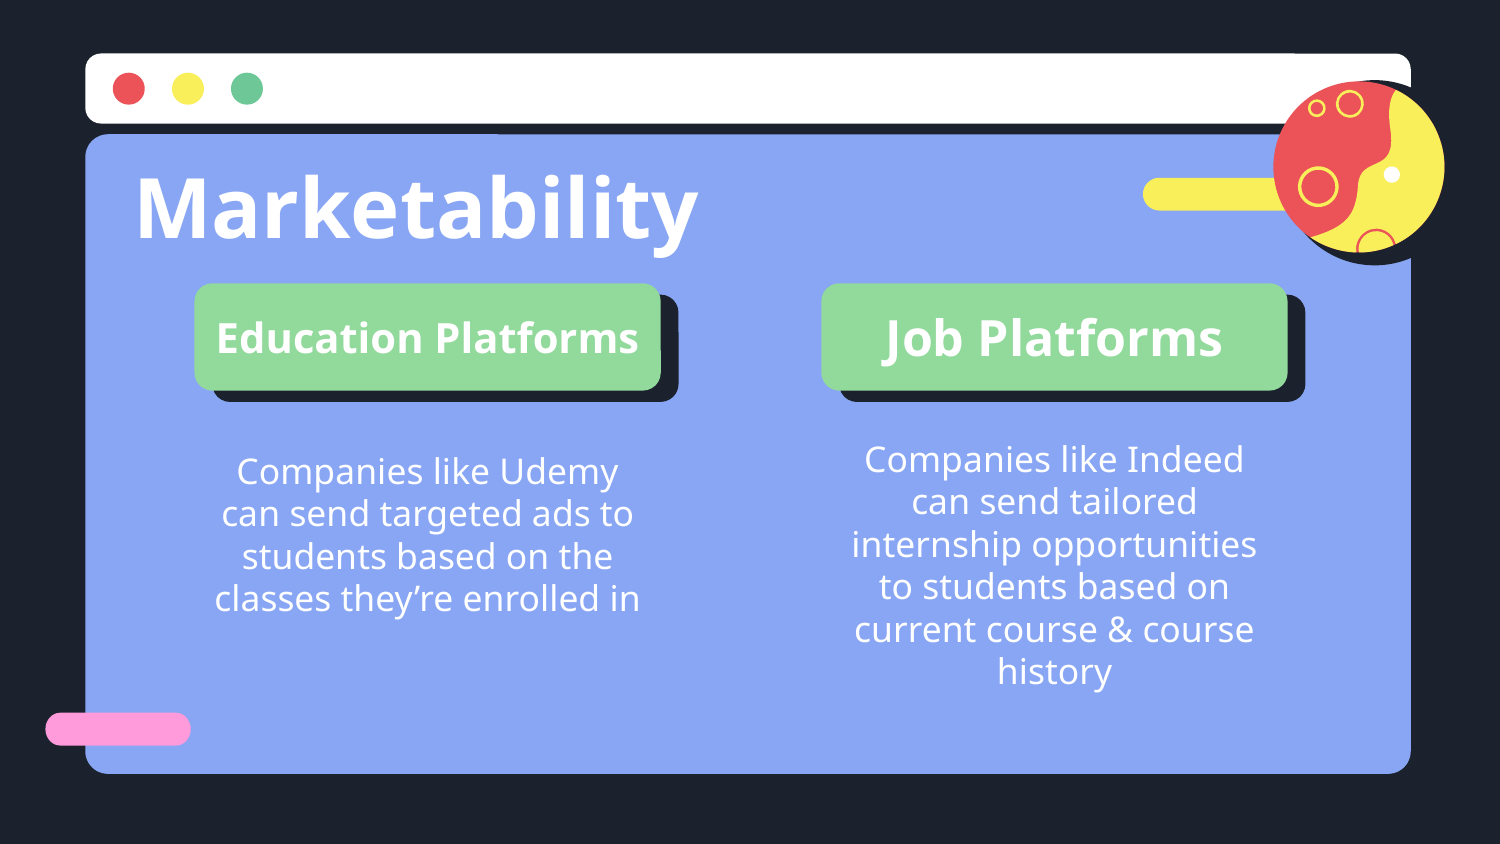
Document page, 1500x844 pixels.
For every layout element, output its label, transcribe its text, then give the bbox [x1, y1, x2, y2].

title Marketability [118, 158, 1085, 252]
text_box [194, 283, 679, 403]
subtitle Companies like Indeed can send tailored internship opportunities to students based on current course & course history [821, 421, 1288, 648]
subtitle Companies like Udemy can send targeted ads to students based on the classes they’re enrolled in [194, 433, 661, 636]
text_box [821, 283, 1306, 403]
